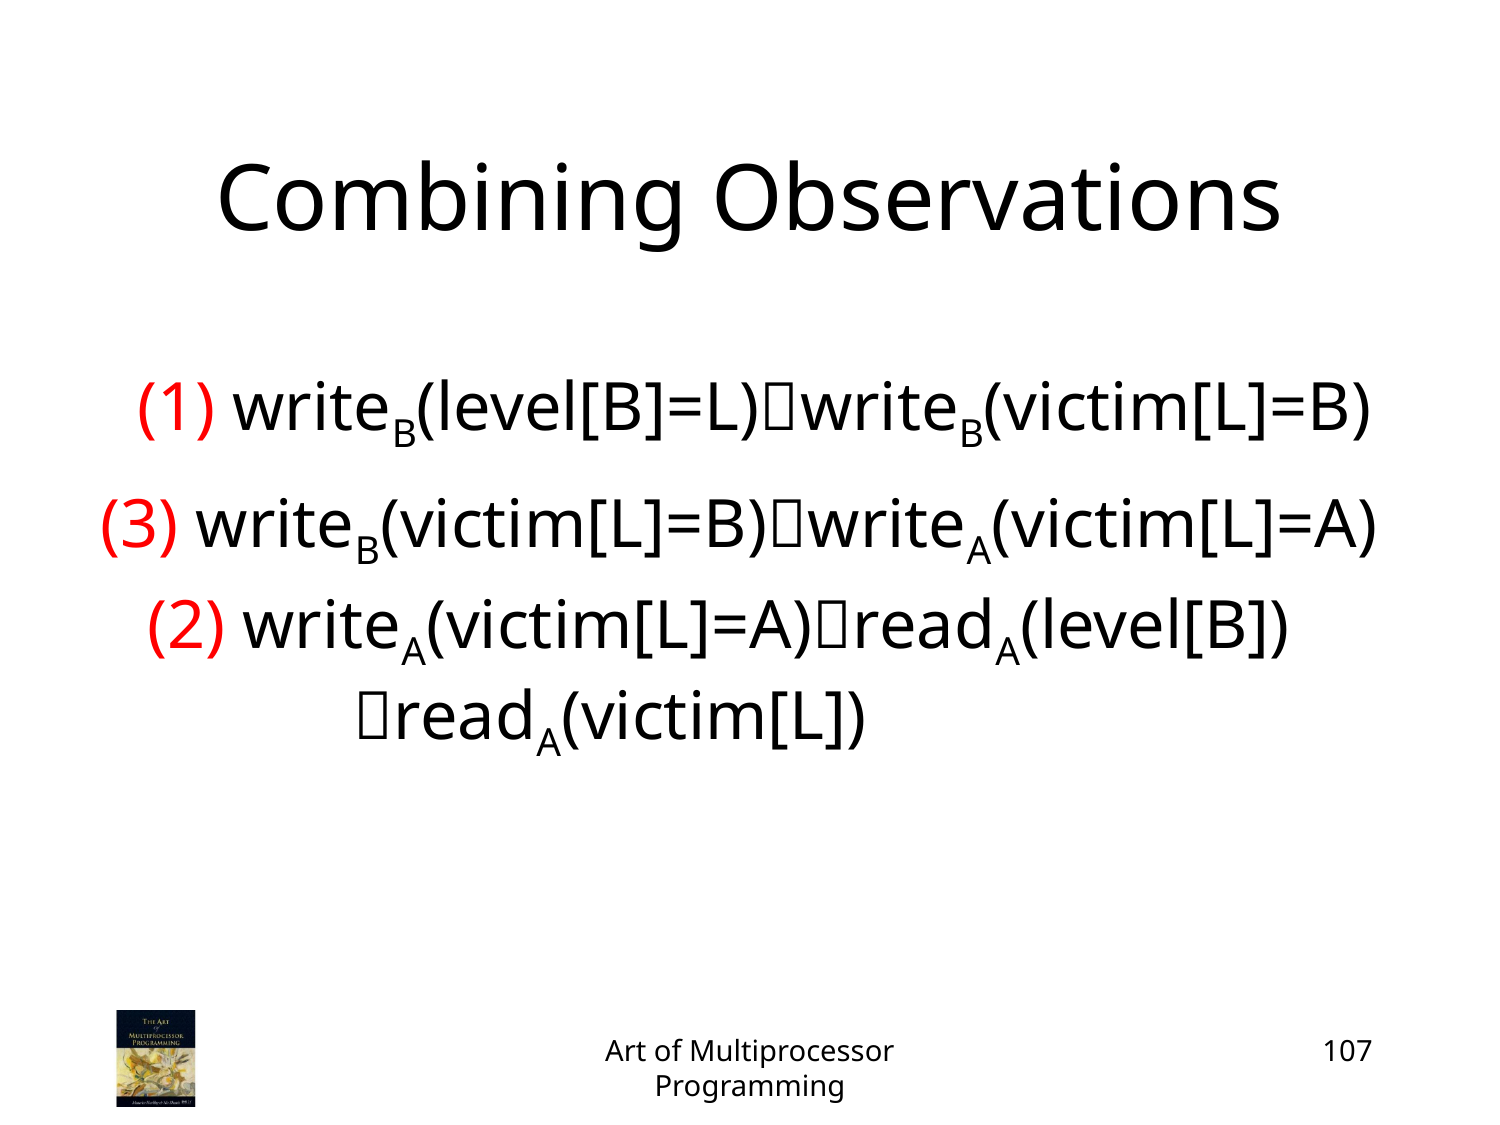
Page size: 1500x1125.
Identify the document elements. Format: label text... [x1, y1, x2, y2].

text_box Art of Multiprocessor Programming [512, 1024, 988, 1100]
title Combining Observations [112, 99, 1388, 288]
text_box 107 [1074, 1024, 1388, 1100]
text_box (1) writeB(level[B]=L)writeB(victim[L]=B) [122, 356, 1387, 463]
text_box (3) writeB(victim[L]=B)writeA(victim[L]=A) [85, 473, 1500, 580]
text_box (2) writeA(victim[L]=A)readA(level[B]) readA(victim[L]) [132, 574, 1305, 772]
picture [416, 416, 438, 438]
picture [107, 1010, 204, 1107]
